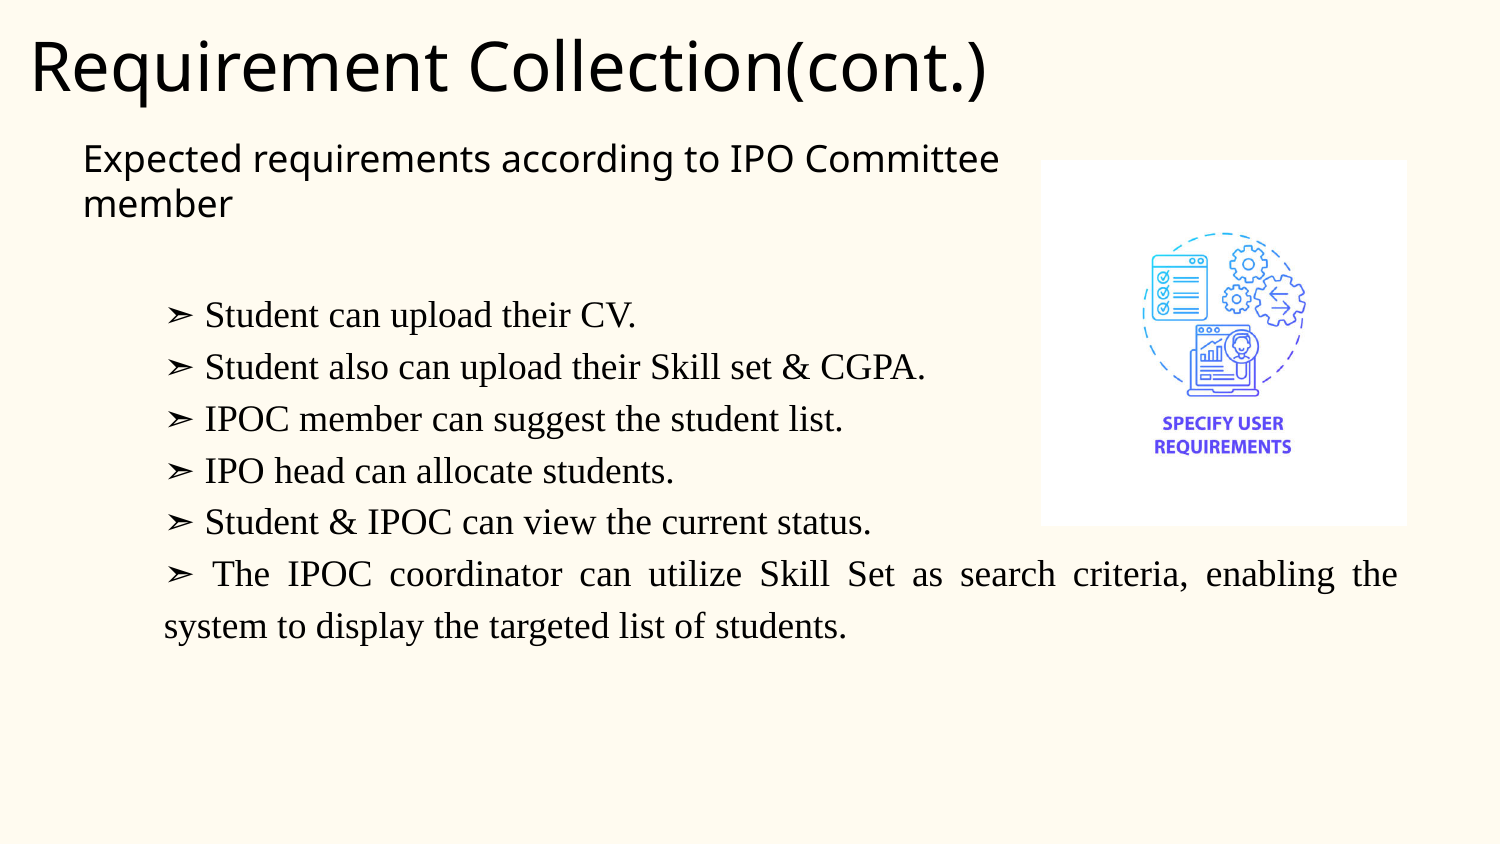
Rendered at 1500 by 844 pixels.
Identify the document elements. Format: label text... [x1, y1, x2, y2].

title Requirement Collection(cont.) [14, 8, 1432, 142]
text_box Expected requirements according to IPO Committee member [67, 120, 1390, 225]
picture [1041, 160, 1408, 526]
text_box ➣ Student can upload their CV. ➣ Student also can upload their Skill set & CGPA. ➣ IPOC member can suggest the student list. ➣ IPO head can allocate students. ➣ Student & IPOC can view the current status. ➣ The IPOC coordinator can utilize Skill Set as search criteria, enabling the system to display the targeted list of students. [148, 268, 1415, 757]
